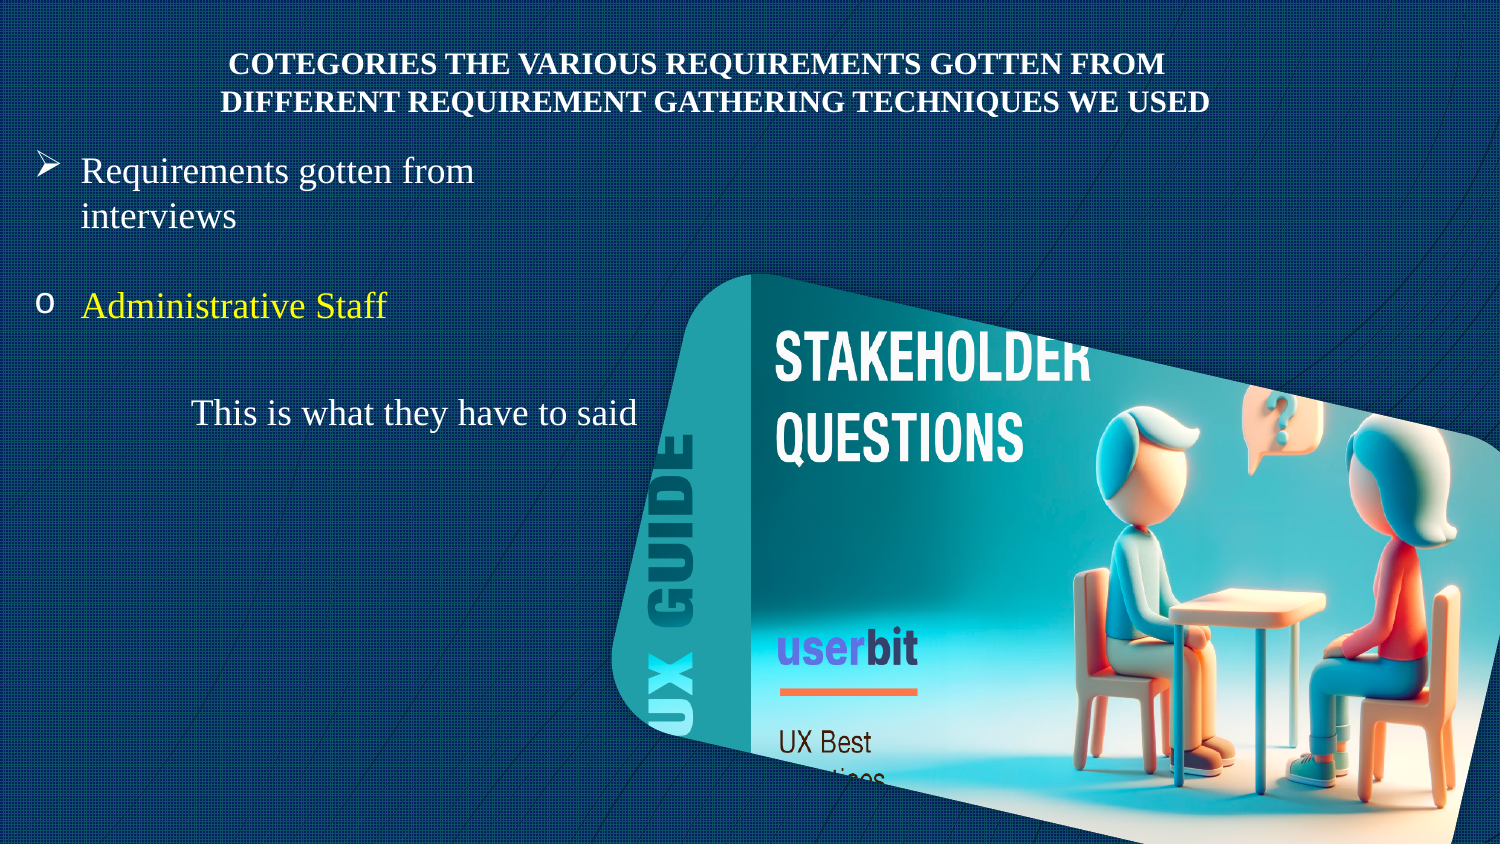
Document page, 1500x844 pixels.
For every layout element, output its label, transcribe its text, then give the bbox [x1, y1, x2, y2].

text_box COTEGORIES THE VARIOUS REQUIREMENTS GOTTEN FROM DIFFERENT REQUIREMENT GATHERING TECHNIQUES WE USED [205, 36, 1358, 164]
picture [611, 273, 1500, 844]
text_box Requirements gotten from interviews Administrative Staff [18, 138, 651, 379]
text_box This is what they have to said [175, 380, 632, 441]
